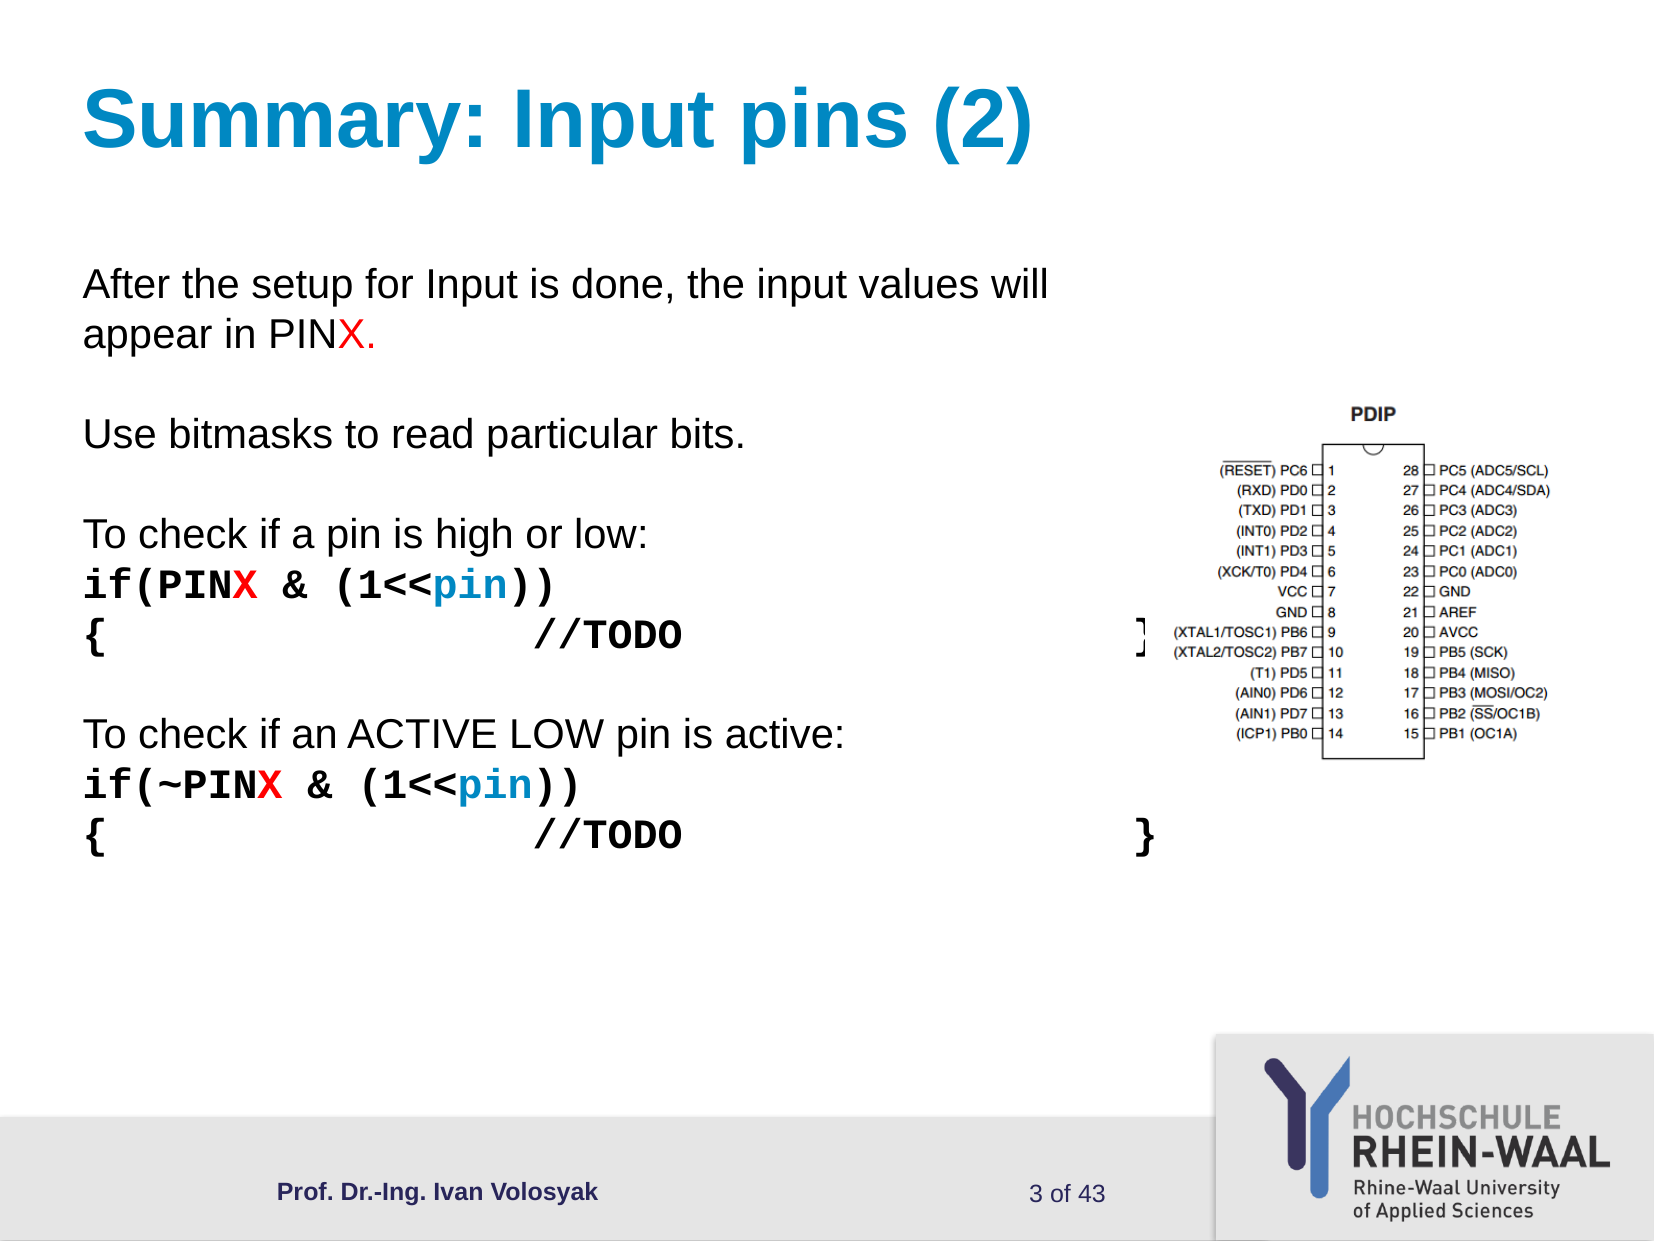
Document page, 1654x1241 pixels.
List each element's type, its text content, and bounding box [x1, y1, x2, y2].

text_box After the setup for Input is done, the input values will appear in PINX. Use bitmasks to read particular bits. To check if a pin is high or low: if(PINX & (1<<pin)) { //TODO } To check if an ACTIVE LOW pin is active: if(~PINX & (1<<pin)) { //TODO } [82, 207, 1158, 1058]
picture [1239, 966, 1633, 1241]
picture [1145, 395, 1617, 780]
footer Prof. Dr.-Ing. Ivan Volosyak [276, 1147, 990, 1214]
title Summary: Input pins (2) [82, 80, 1572, 209]
